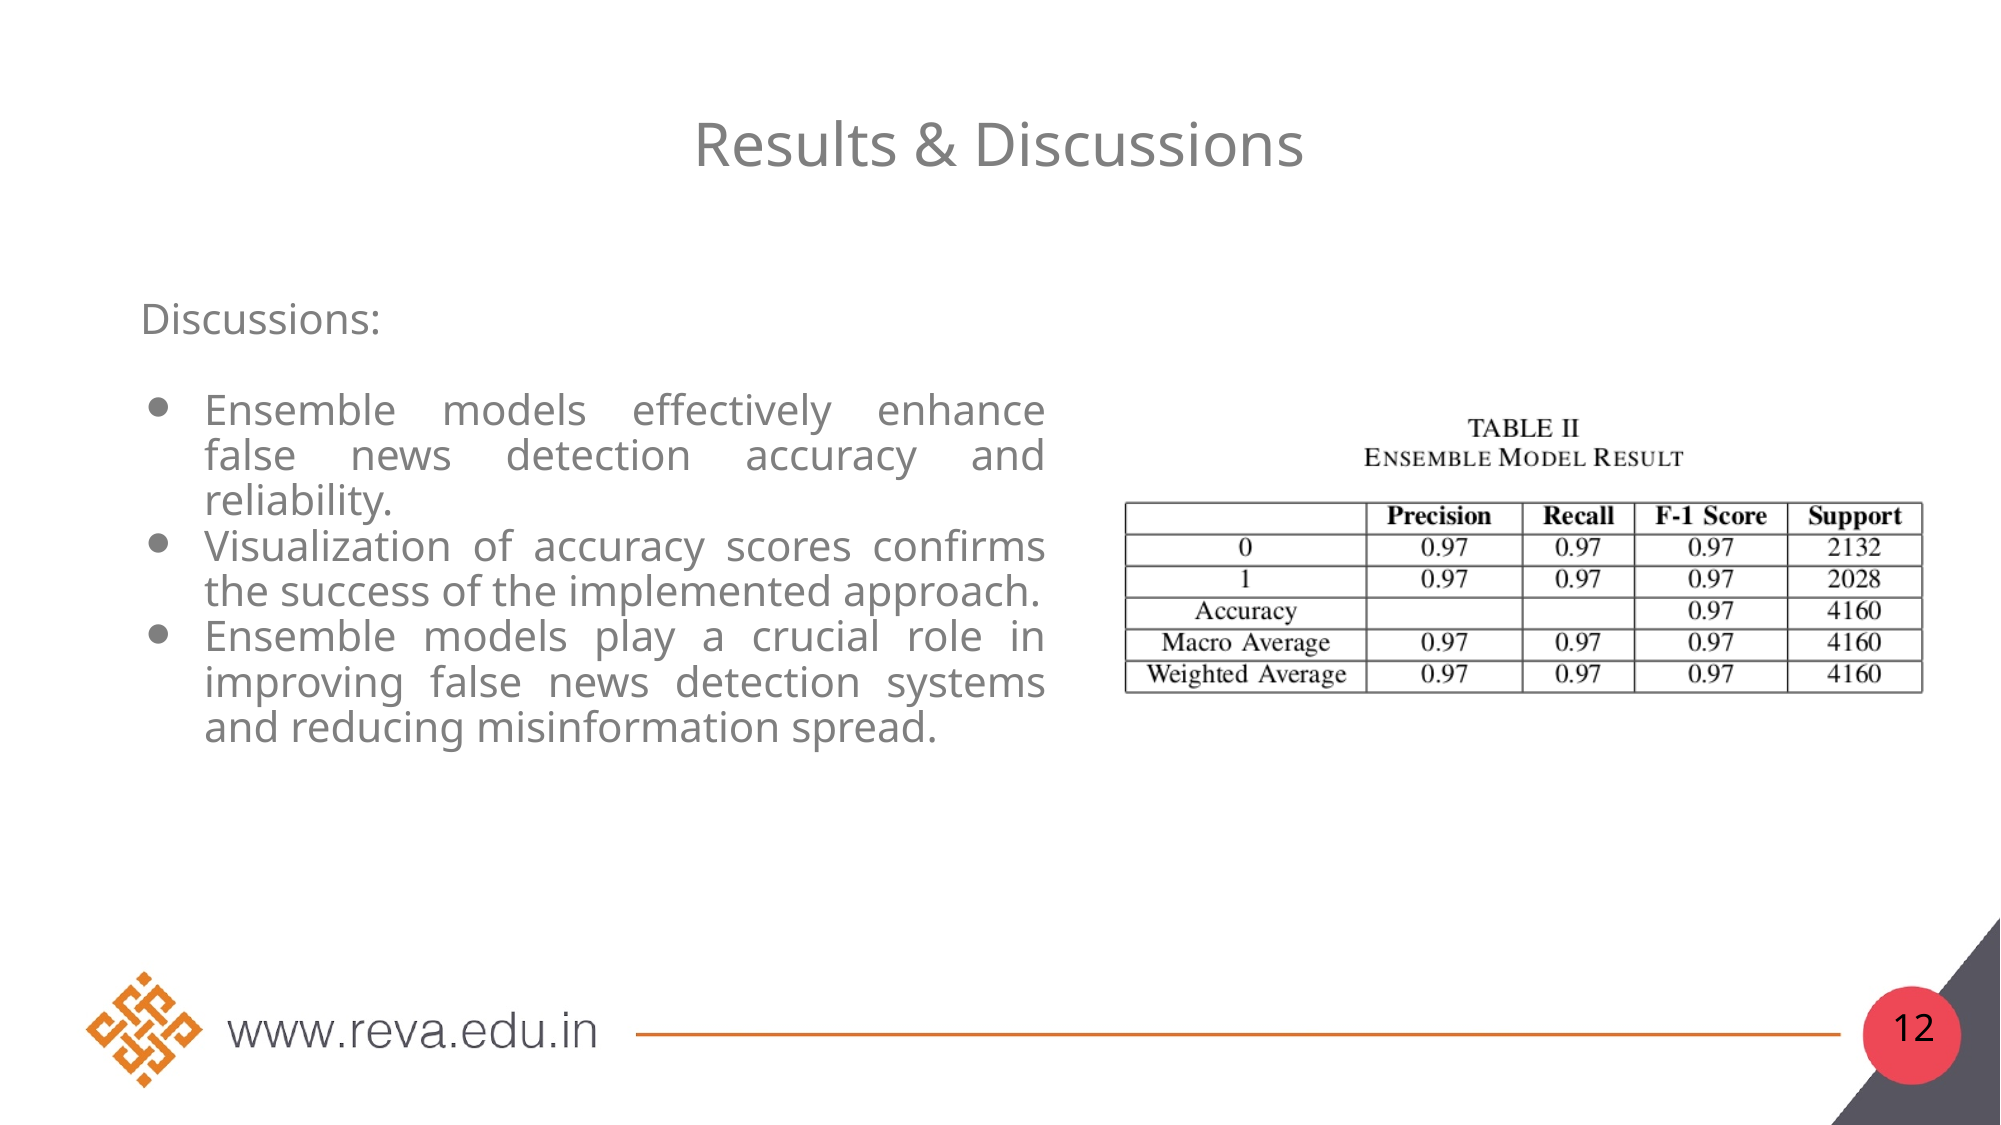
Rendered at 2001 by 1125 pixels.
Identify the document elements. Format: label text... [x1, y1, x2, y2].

picture [0, 0, 2000, 1125]
list Discussions: Ensemble models effectively enhance false news detection accuracy and reliability. Visualization of accuracy scores confirms the success of the implemented approach. Ensemble models play a crucial role in improving false news detection systems and reducing misinformation spread. [114, 291, 1062, 908]
title Results & Discussions [490, 73, 1510, 211]
slide_number ‹#› [1864, 999, 1963, 1060]
